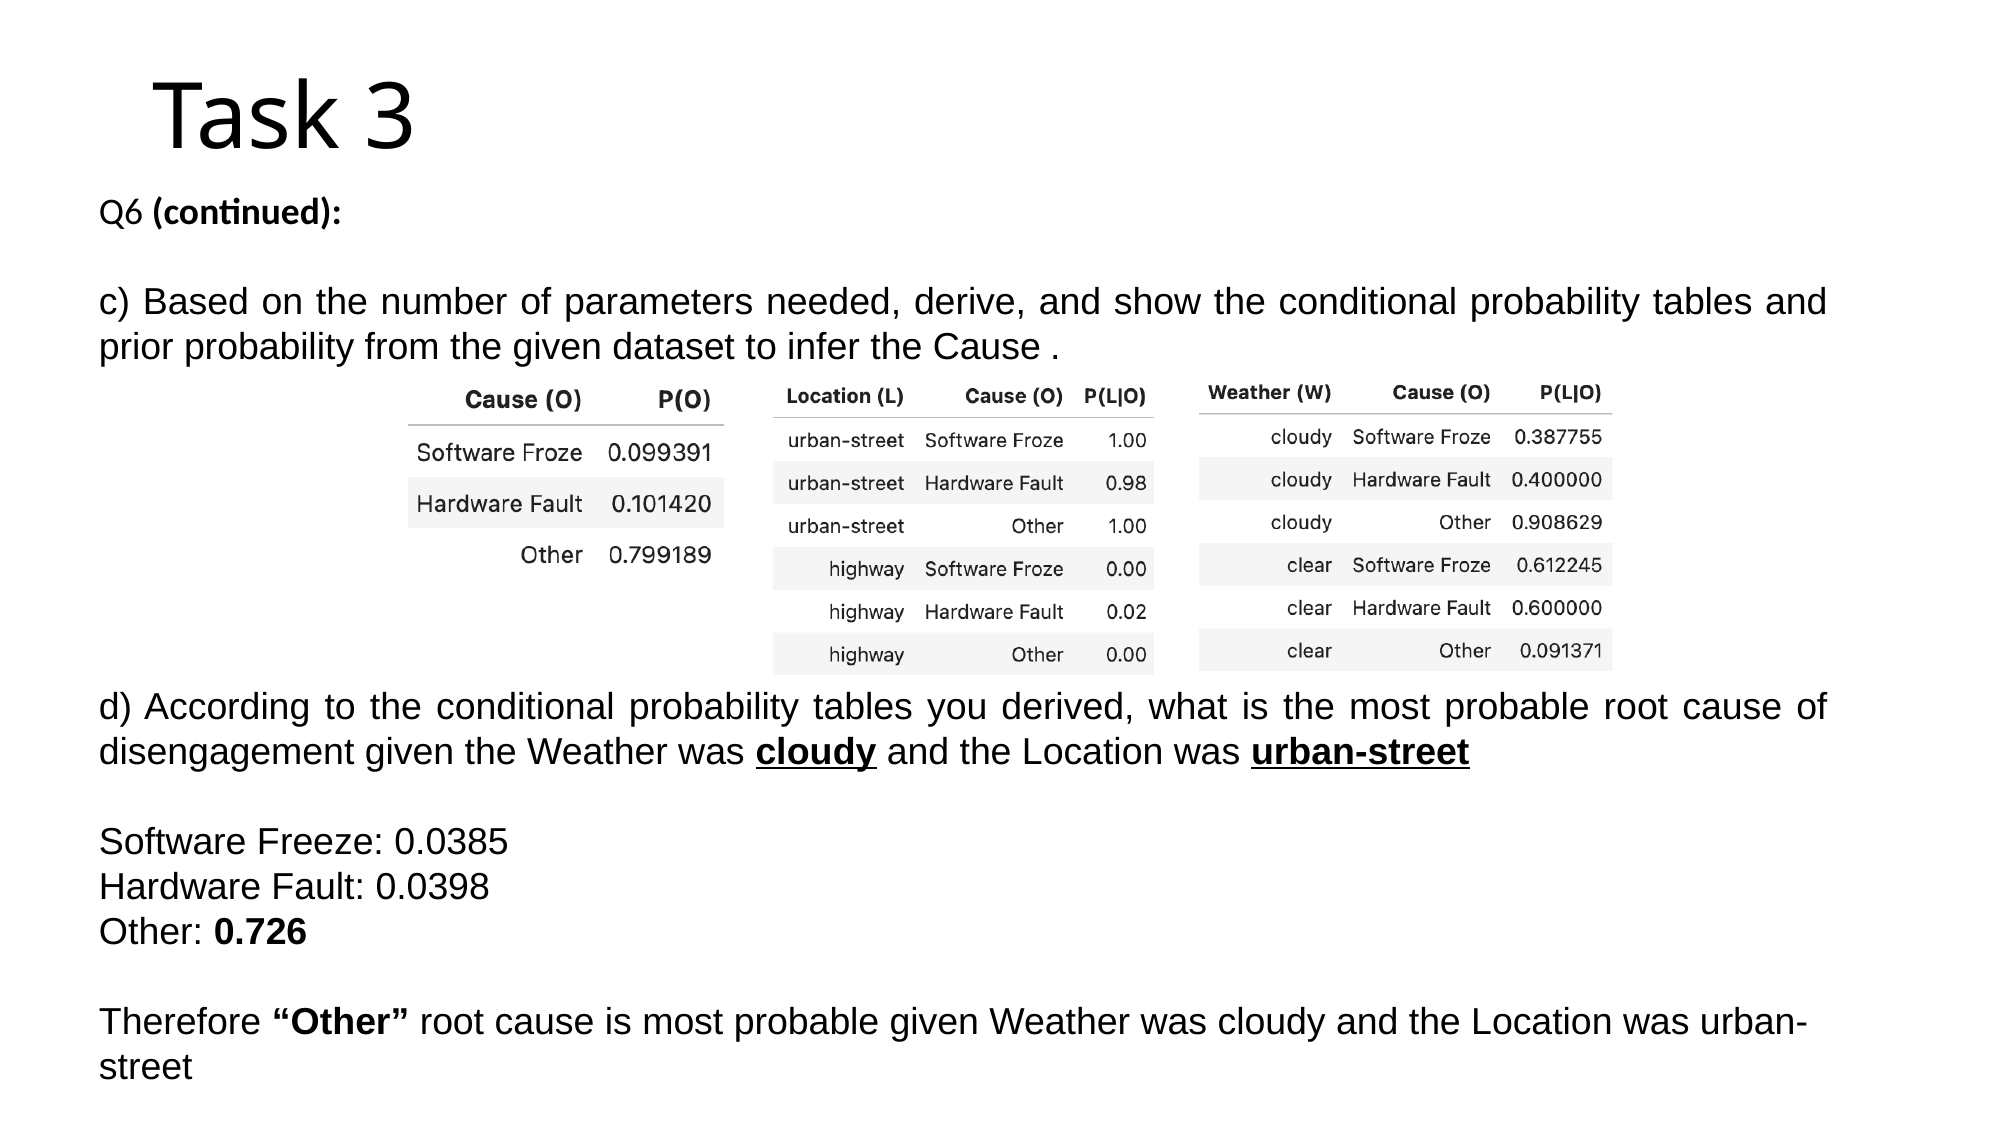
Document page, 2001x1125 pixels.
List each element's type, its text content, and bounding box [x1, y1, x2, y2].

picture [773, 378, 1154, 675]
title Task 3 [137, 10, 1863, 229]
text_box Q6 (continued): c) Based on the number of parameters needed, derive, and show the conditional probability tables and prior probability from the given dataset to infer the Cause . d) According to the conditional probability tables you derived, what is the most probable root cause of disengagement given the Weather was cloudy and the Location was urban-street Software Freeze: 0.0385 Hardware Fault: 0.0398 Other: 0.726 Therefore “Other” root cause is most probable given Weather was cloudy and the Location was urban-street [84, 179, 1843, 1095]
picture [1199, 376, 1616, 674]
picture [408, 378, 728, 581]
